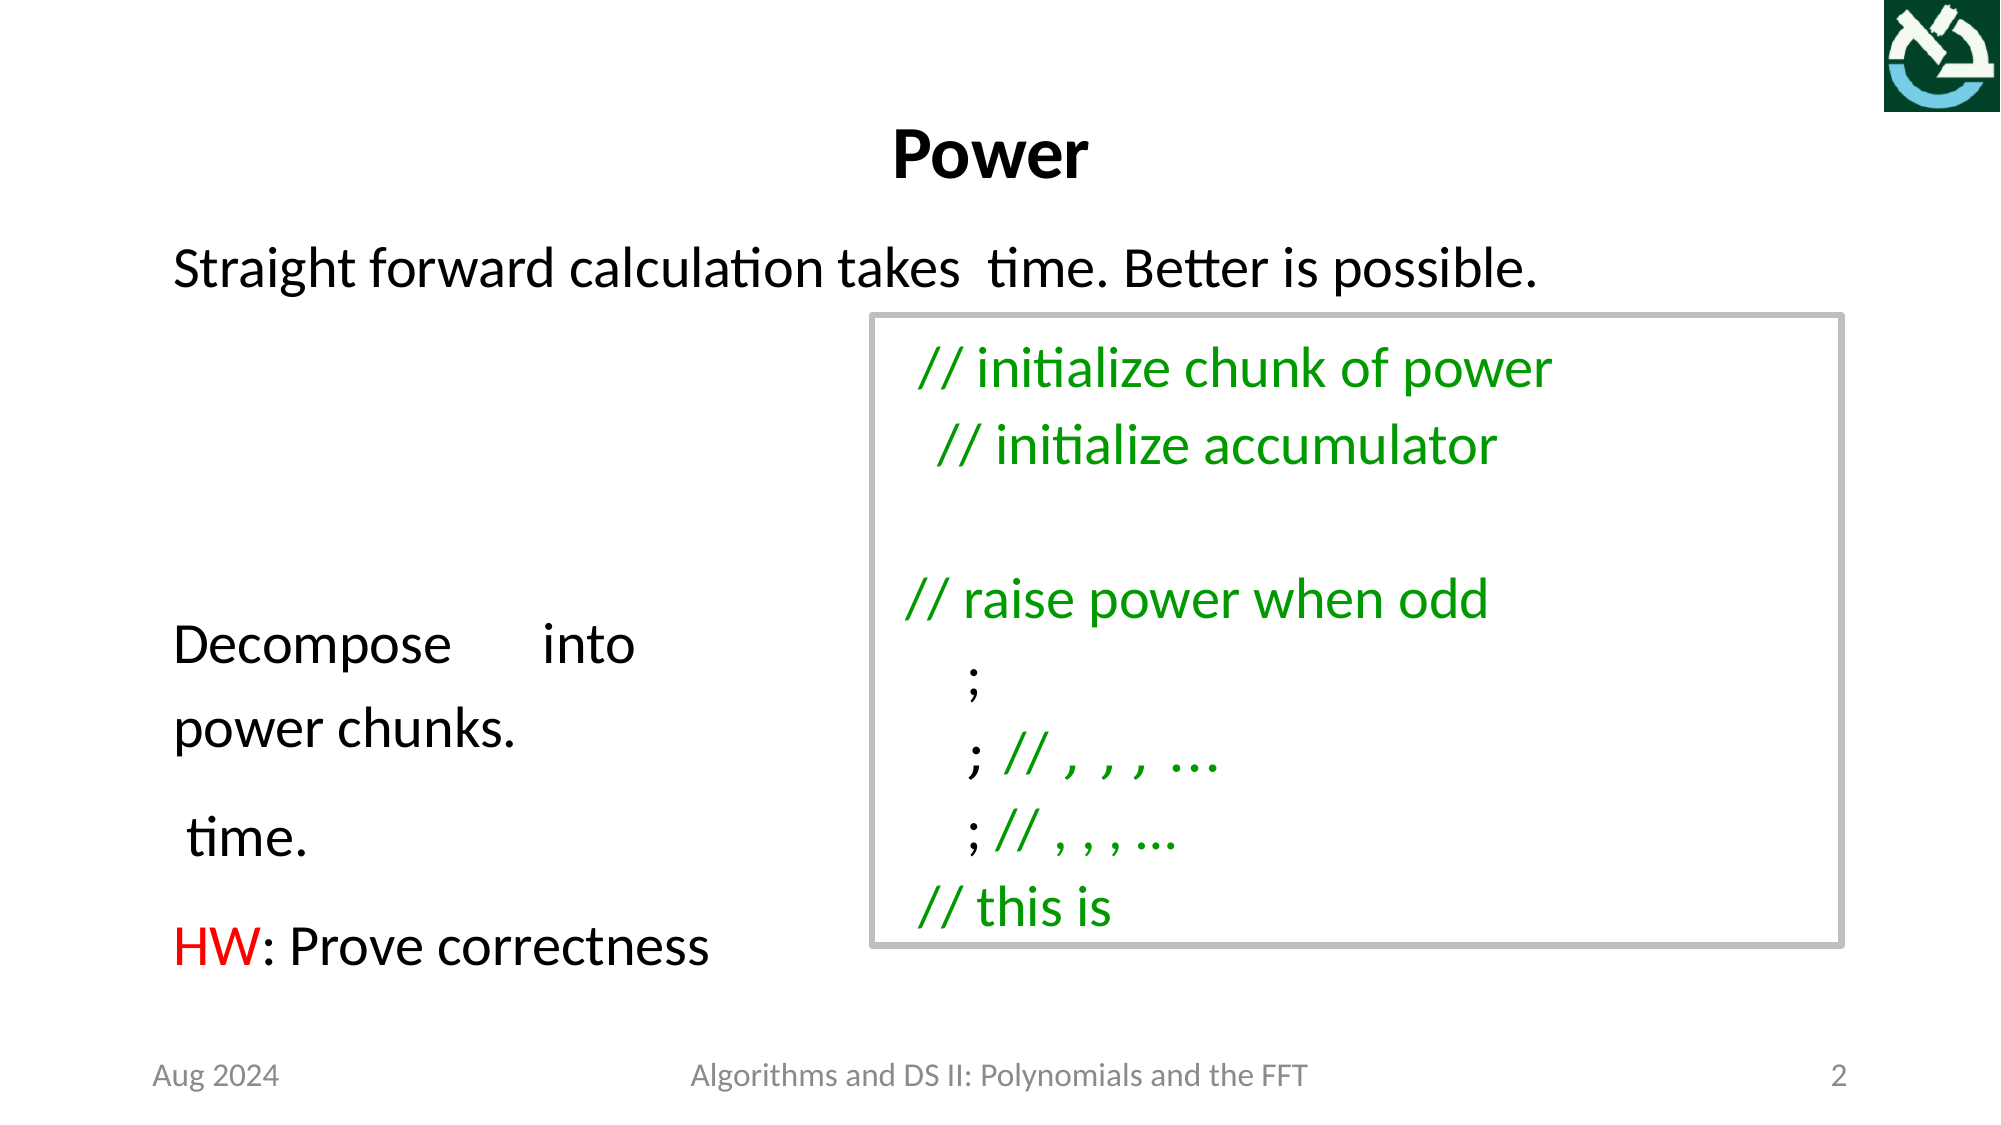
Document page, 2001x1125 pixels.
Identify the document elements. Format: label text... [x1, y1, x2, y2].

picture [1884, 0, 2000, 112]
footer Algorithms and DS II: Polynomials and the FFT [662, 1042, 1338, 1103]
slide_number 2 [1412, 1042, 1863, 1103]
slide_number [137, 1042, 588, 1103]
